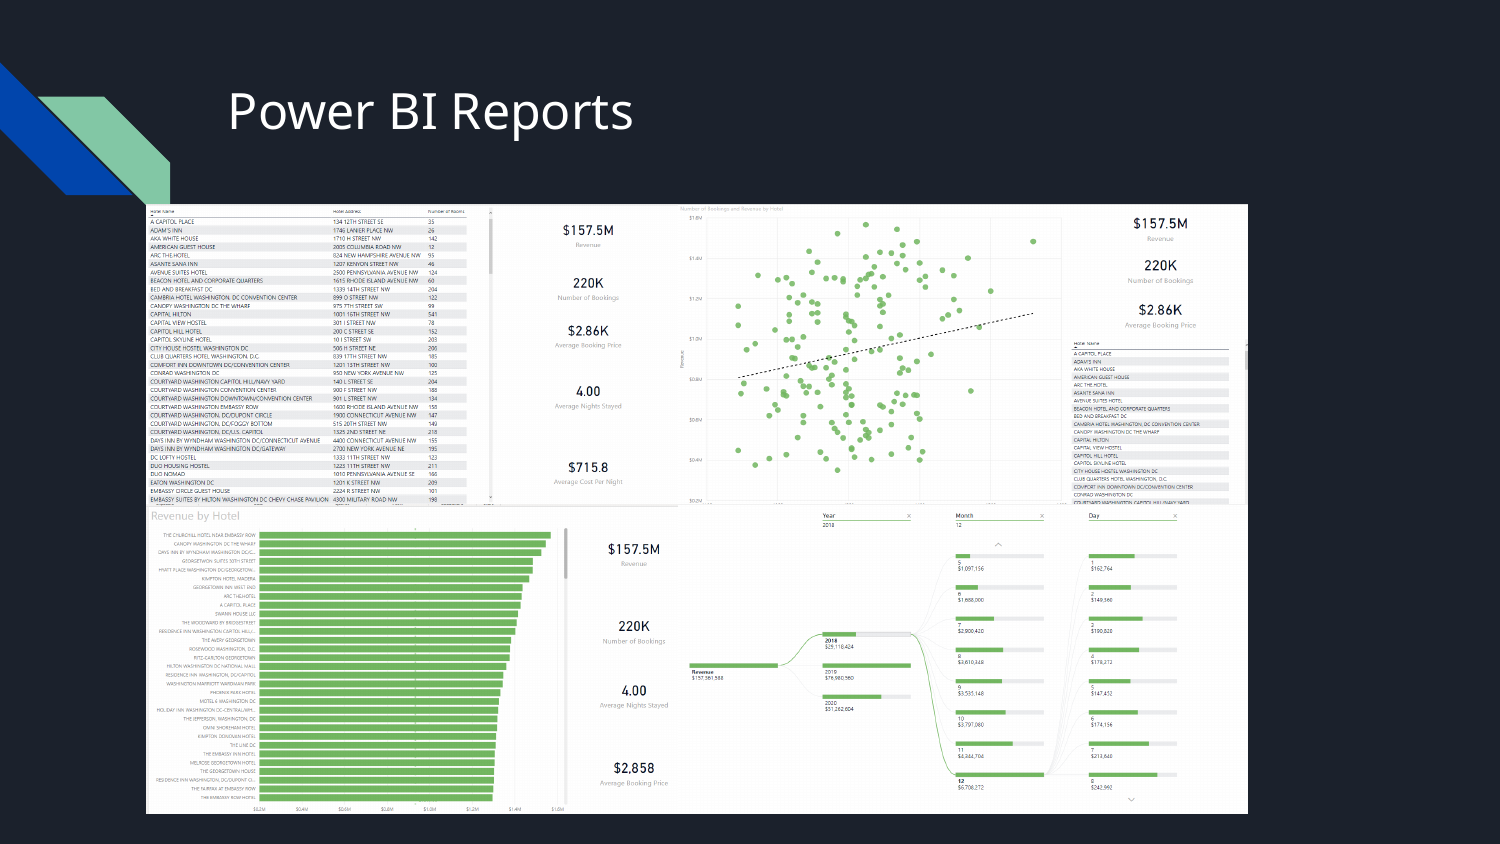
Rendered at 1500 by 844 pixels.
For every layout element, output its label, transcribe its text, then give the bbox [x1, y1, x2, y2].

title Power BI Reports [212, 64, 1368, 215]
picture [145, 204, 1248, 814]
